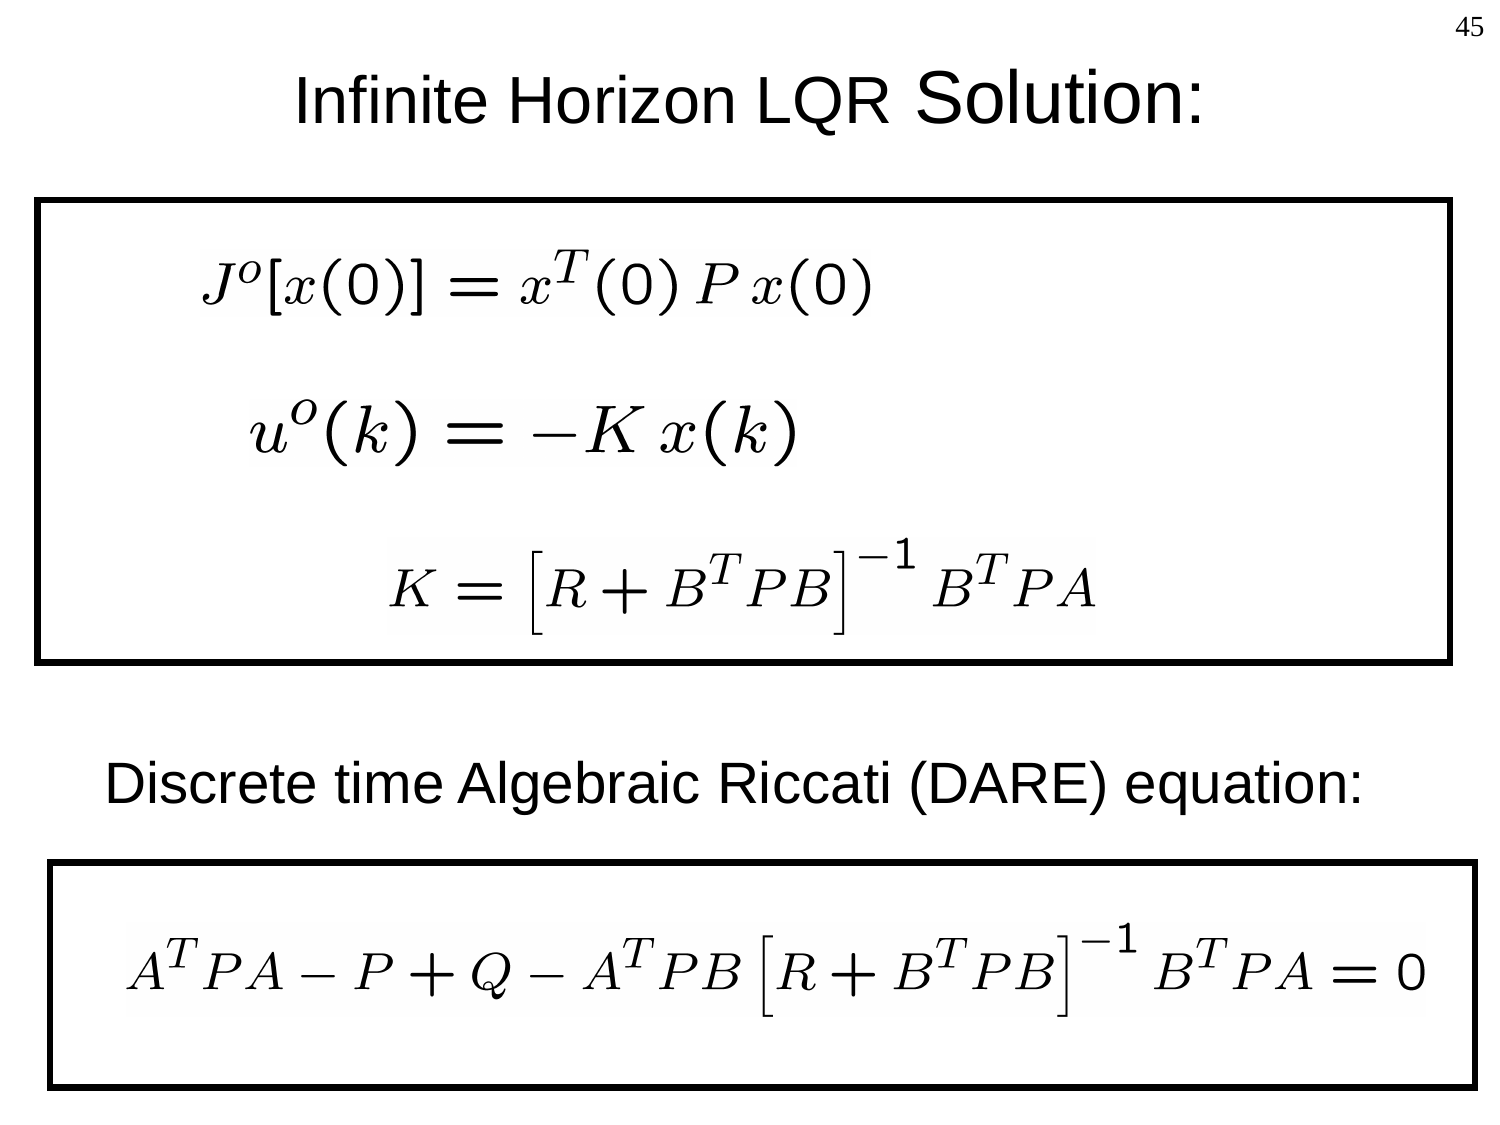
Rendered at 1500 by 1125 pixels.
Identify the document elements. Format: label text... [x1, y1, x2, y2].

picture [125, 922, 1426, 1017]
text_box Discrete time Algebraic Riccati (DARE) equation: [89, 737, 1382, 823]
picture [199, 249, 872, 317]
slide_number 45 [1388, 0, 1500, 76]
picture [249, 399, 797, 468]
picture [387, 537, 1096, 635]
text_box [37, 199, 1450, 663]
title Infinite Horizon LQR Solution: [112, 0, 1388, 188]
text_box [49, 862, 1475, 1088]
